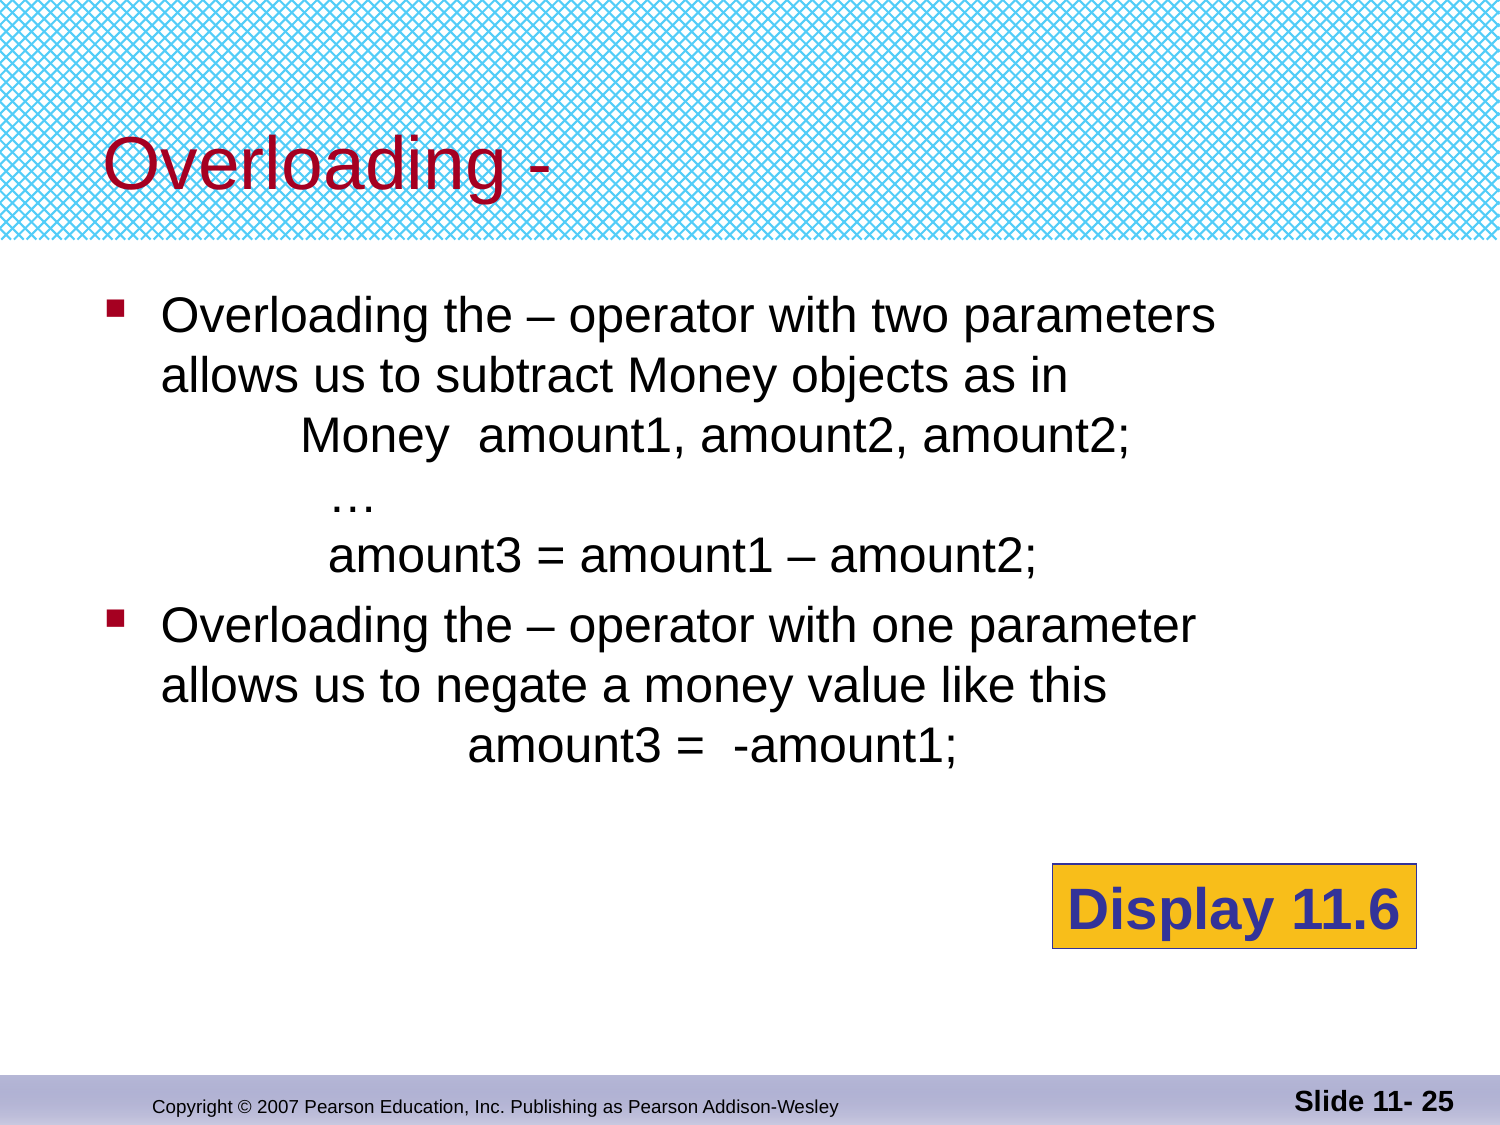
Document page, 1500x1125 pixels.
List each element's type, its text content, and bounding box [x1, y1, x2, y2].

list Overloading the – operator with two parameters allows us to subtract Money objects as in Money amount1, amount2, amount2; … amount3 = amount1 – amount2; Overloading the – operator with one parameter allows us to negate a money value like this amount3 = -amount1; [89, 275, 1450, 1025]
slide_number Slide 11- 25 [1156, 1050, 1469, 1125]
title Overloading - [87, 49, 1450, 213]
